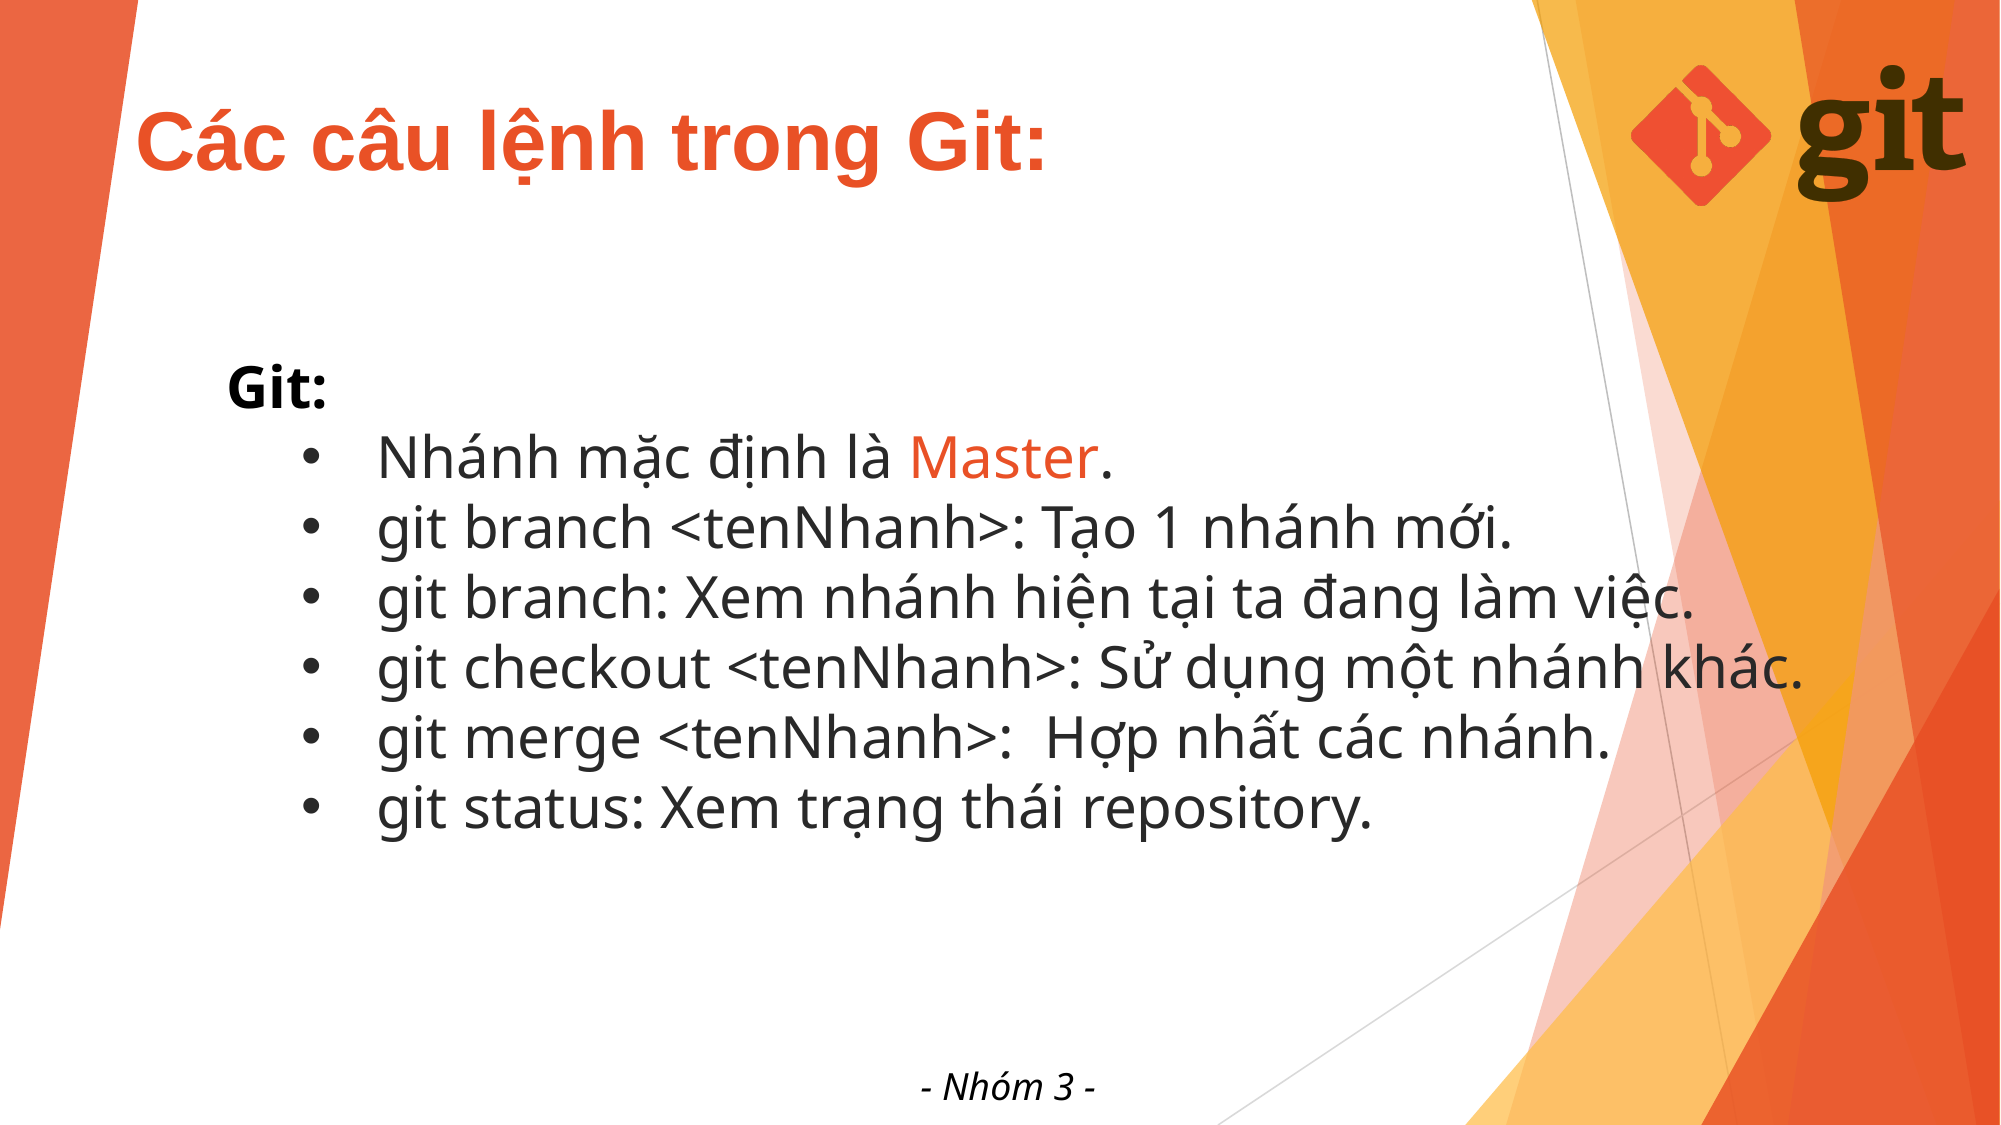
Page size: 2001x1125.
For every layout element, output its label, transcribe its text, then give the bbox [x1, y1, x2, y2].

text_box - Nhóm 3 - [913, 1055, 1104, 1116]
picture [1631, 65, 1966, 206]
text_box Git: Nhánh mặc định là Master. git branch <tenNhanh>: Tạo 1 nhánh mới. git branch: Xem nhánh hiện tại ta đang làm việc. git checkout <tenNhanh>: Sử dụng một nhánh khác. git merge <tenNhanh>: Hợp nhất các nhánh. git status: Xem trạng thái repository. [218, 342, 1813, 848]
text_box Các câu lệnh trong Git: [127, 79, 1059, 194]
